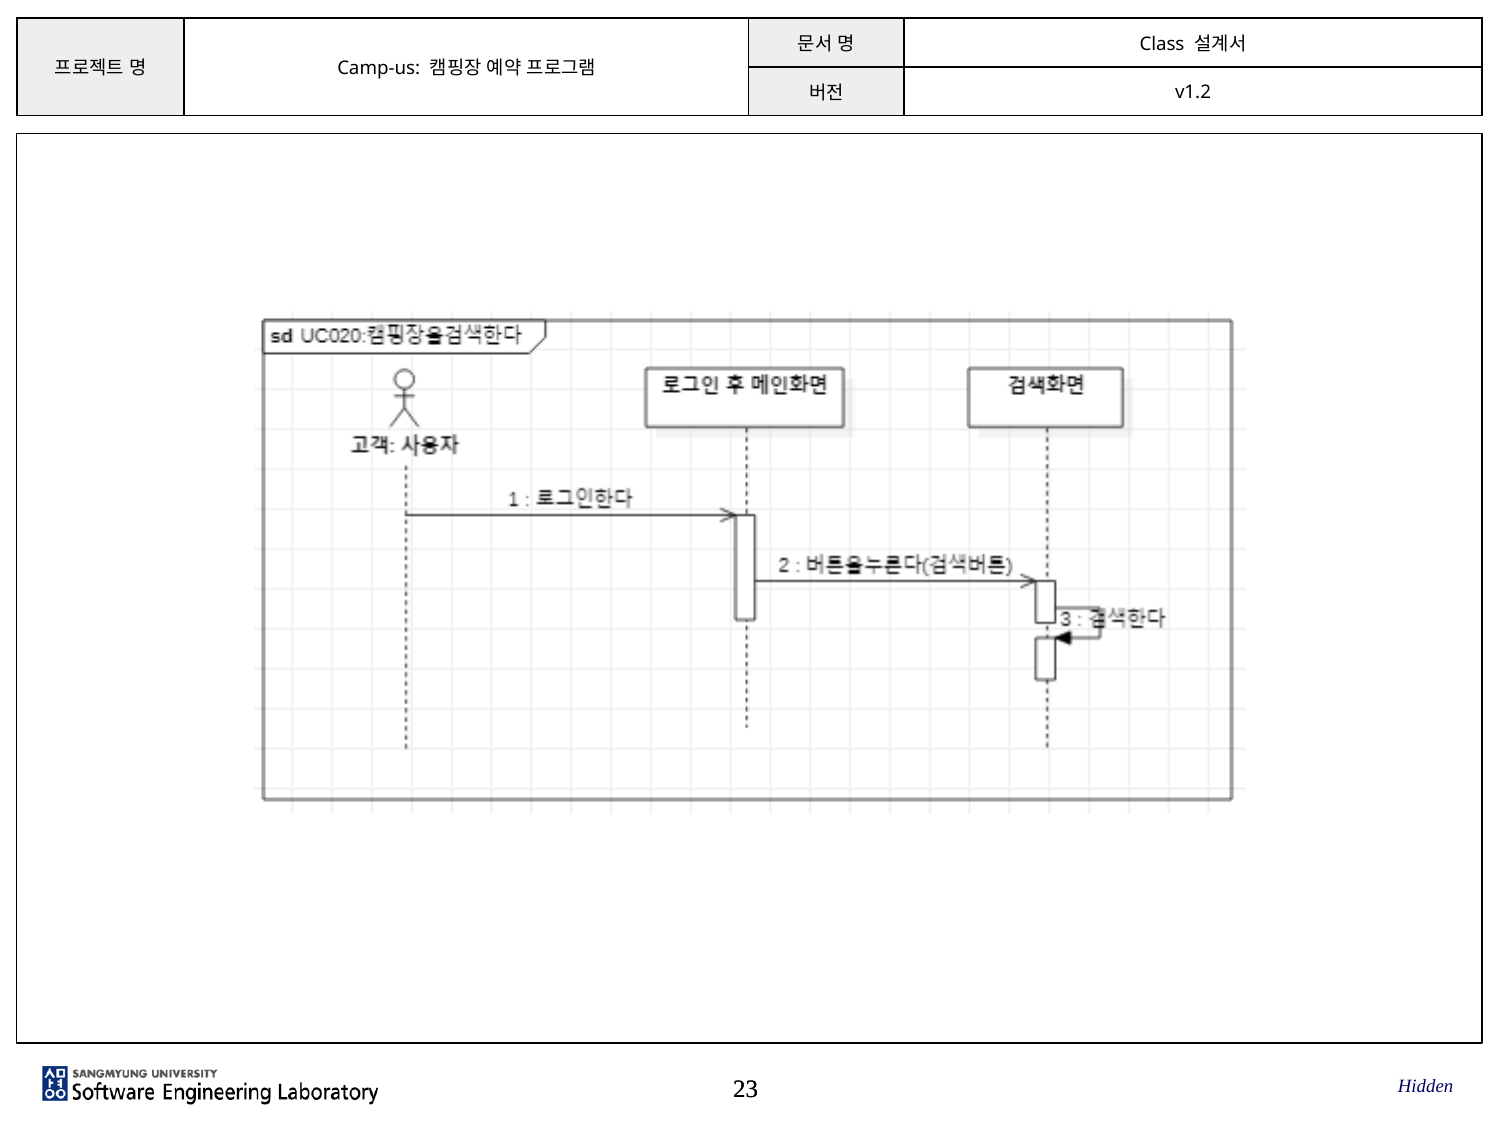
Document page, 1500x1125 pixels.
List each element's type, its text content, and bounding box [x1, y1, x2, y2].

picture [42, 1066, 382, 1106]
footer Hidden [994, 1060, 1454, 1110]
picture [254, 311, 1246, 814]
